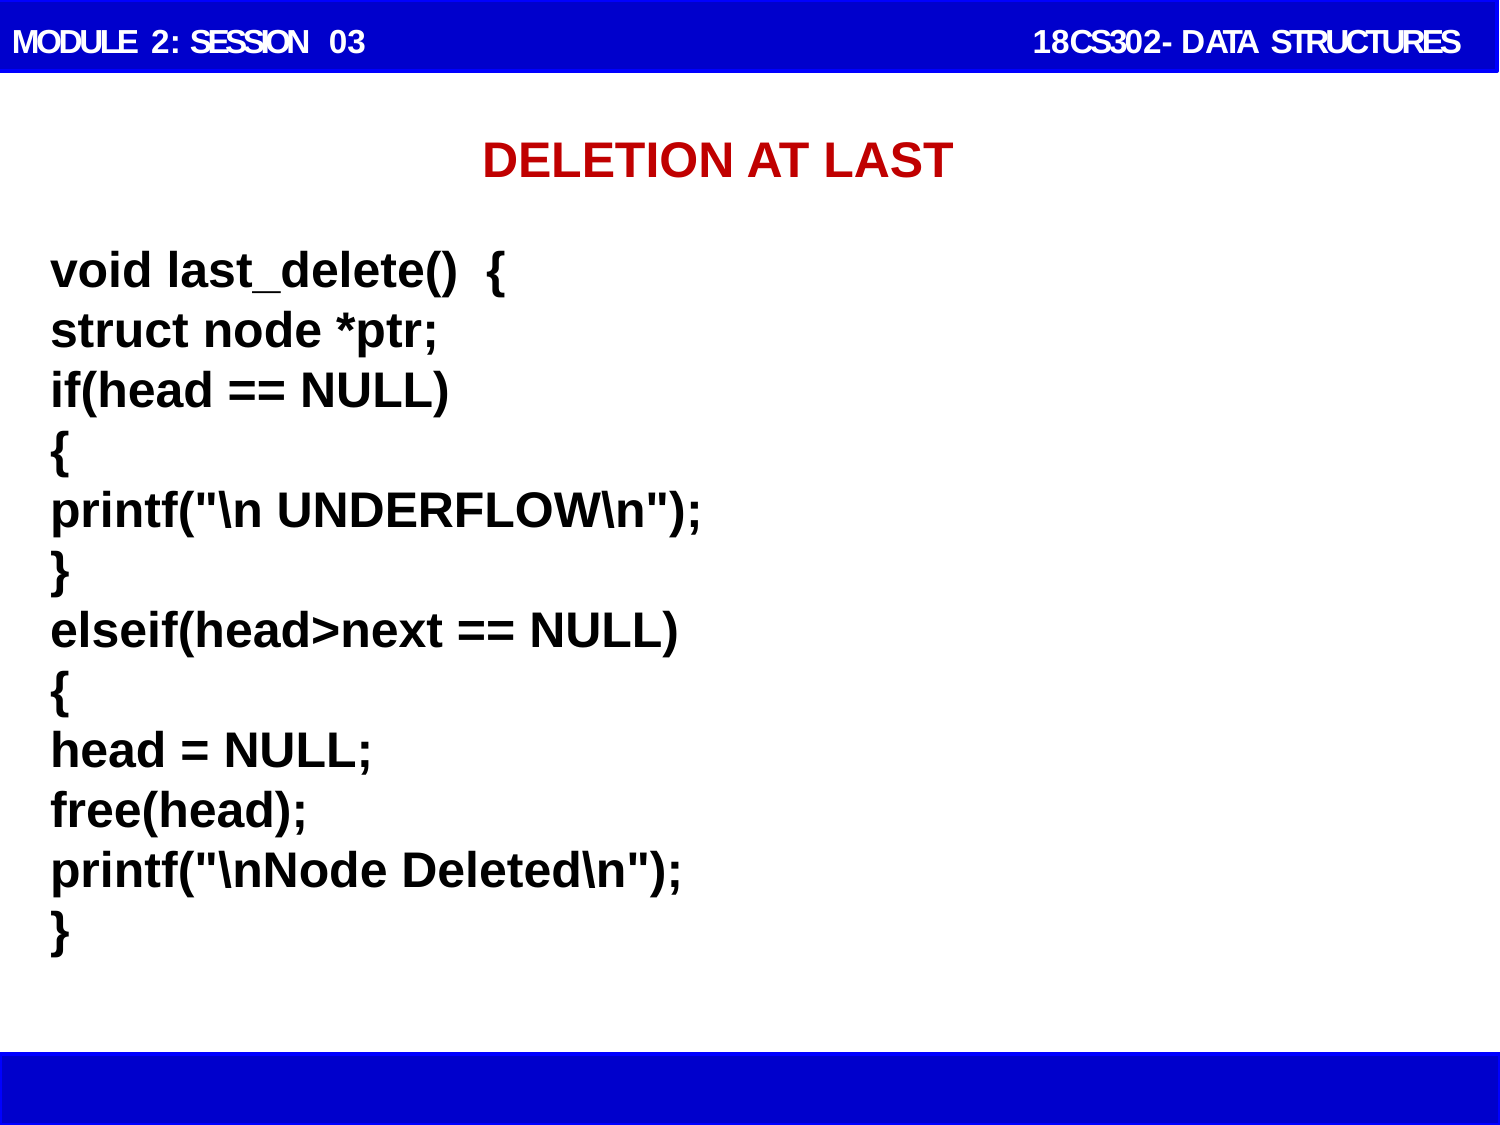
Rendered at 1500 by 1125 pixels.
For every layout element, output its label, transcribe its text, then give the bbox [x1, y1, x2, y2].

text_box [0, 1054, 1500, 1125]
title DELETION AT LAST [200, 127, 1250, 189]
text_box [0, 0, 1497, 71]
list void last_delete() { struct node *ptr; if(head == NULL) { printf("\n UNDERFLOW\n"); } elseif(head>next == NULL) { head = NULL; free(head); printf("\nNode Deleted\n"); } [50, 237, 1450, 965]
text_box MODULE 2: SESSION 03 18CS302- DATA STRUCTURES [9, 0, 1485, 61]
